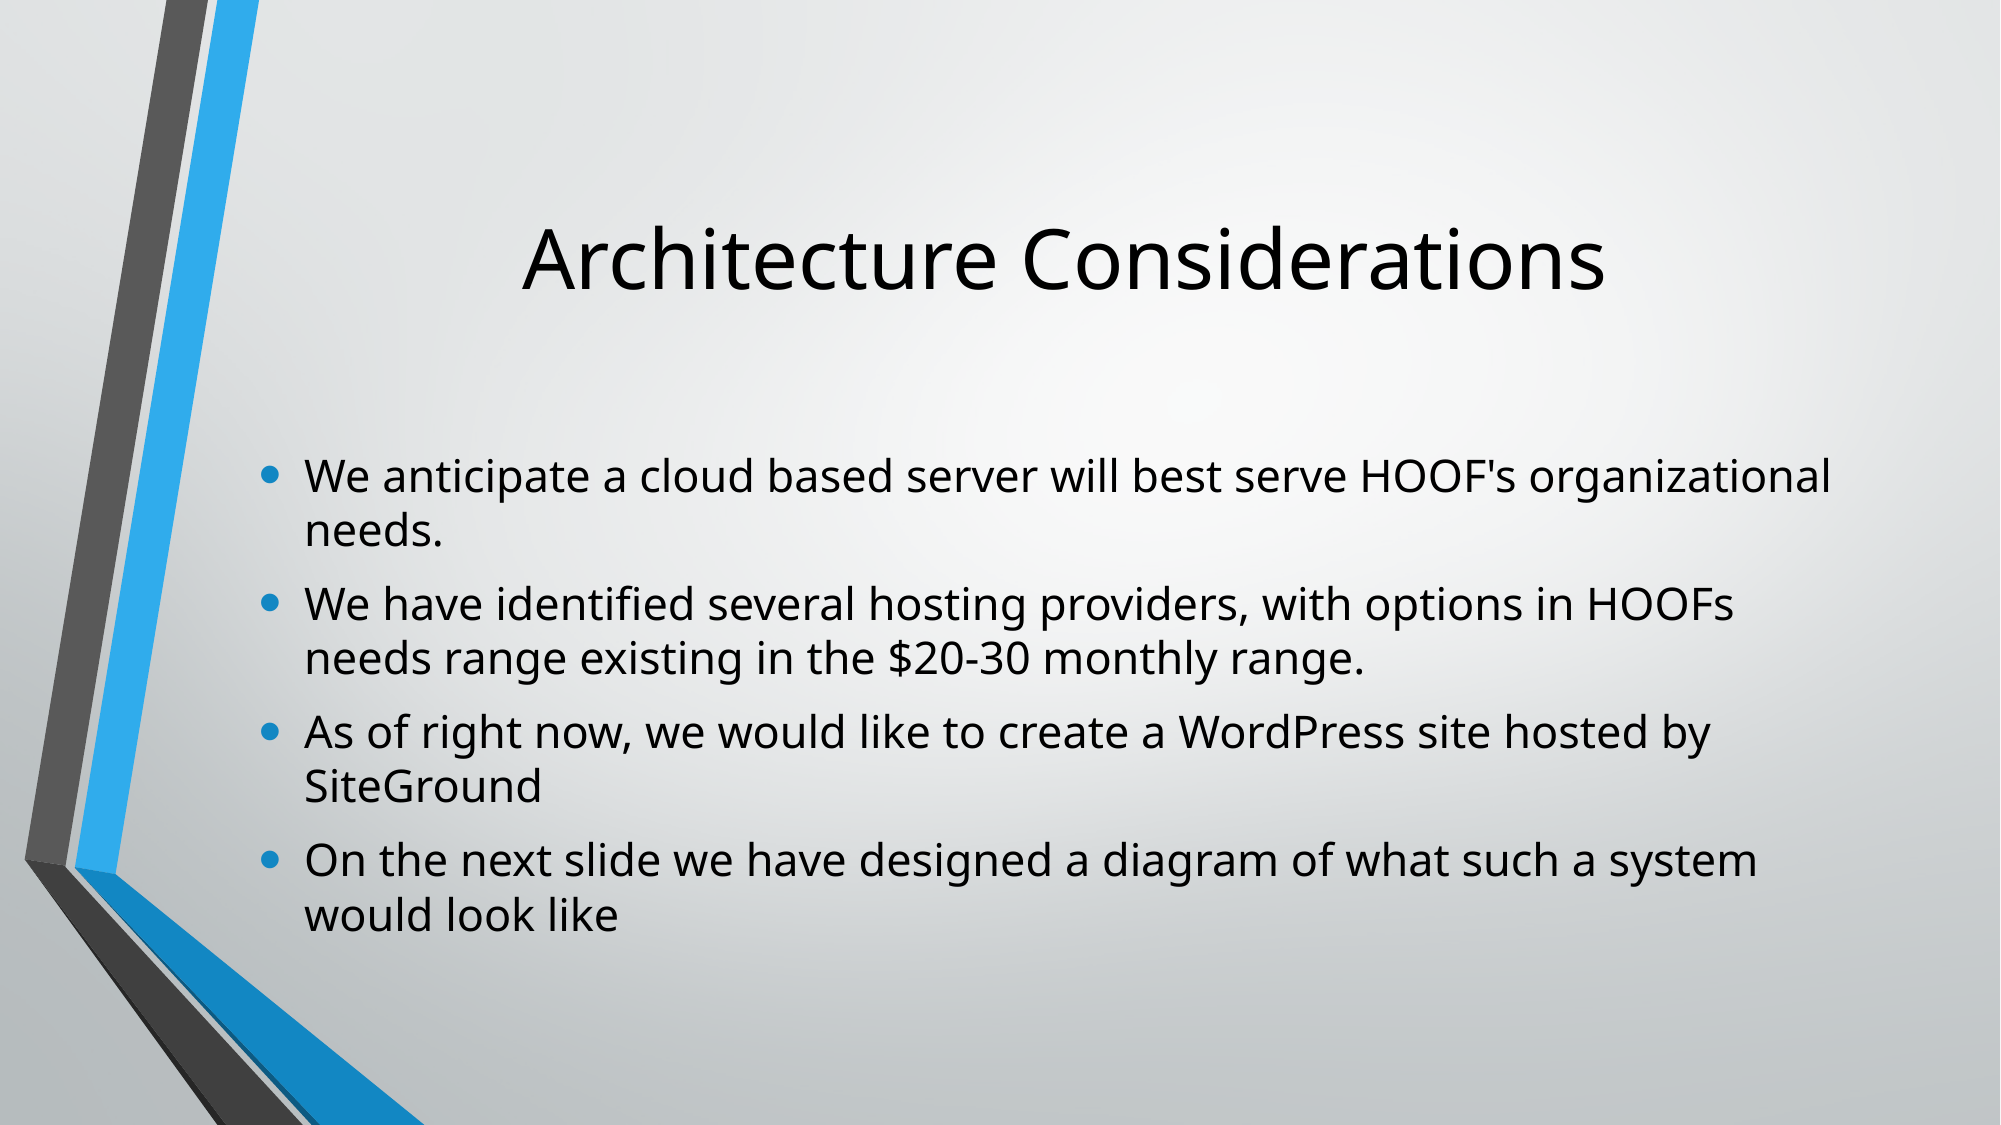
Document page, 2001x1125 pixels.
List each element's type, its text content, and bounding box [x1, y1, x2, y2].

title Architecture Considerations [243, 112, 1887, 400]
list We anticipate a cloud based server will best serve HOOF's organizational needs. We have identified several hosting providers, with options in HOOFs needs range existing in the $20-30 monthly range. As of right now, we would like to create a WordPress site hosted by SiteGround On the next slide we have designed a diagram of what such a system would look like [243, 437, 1887, 950]
